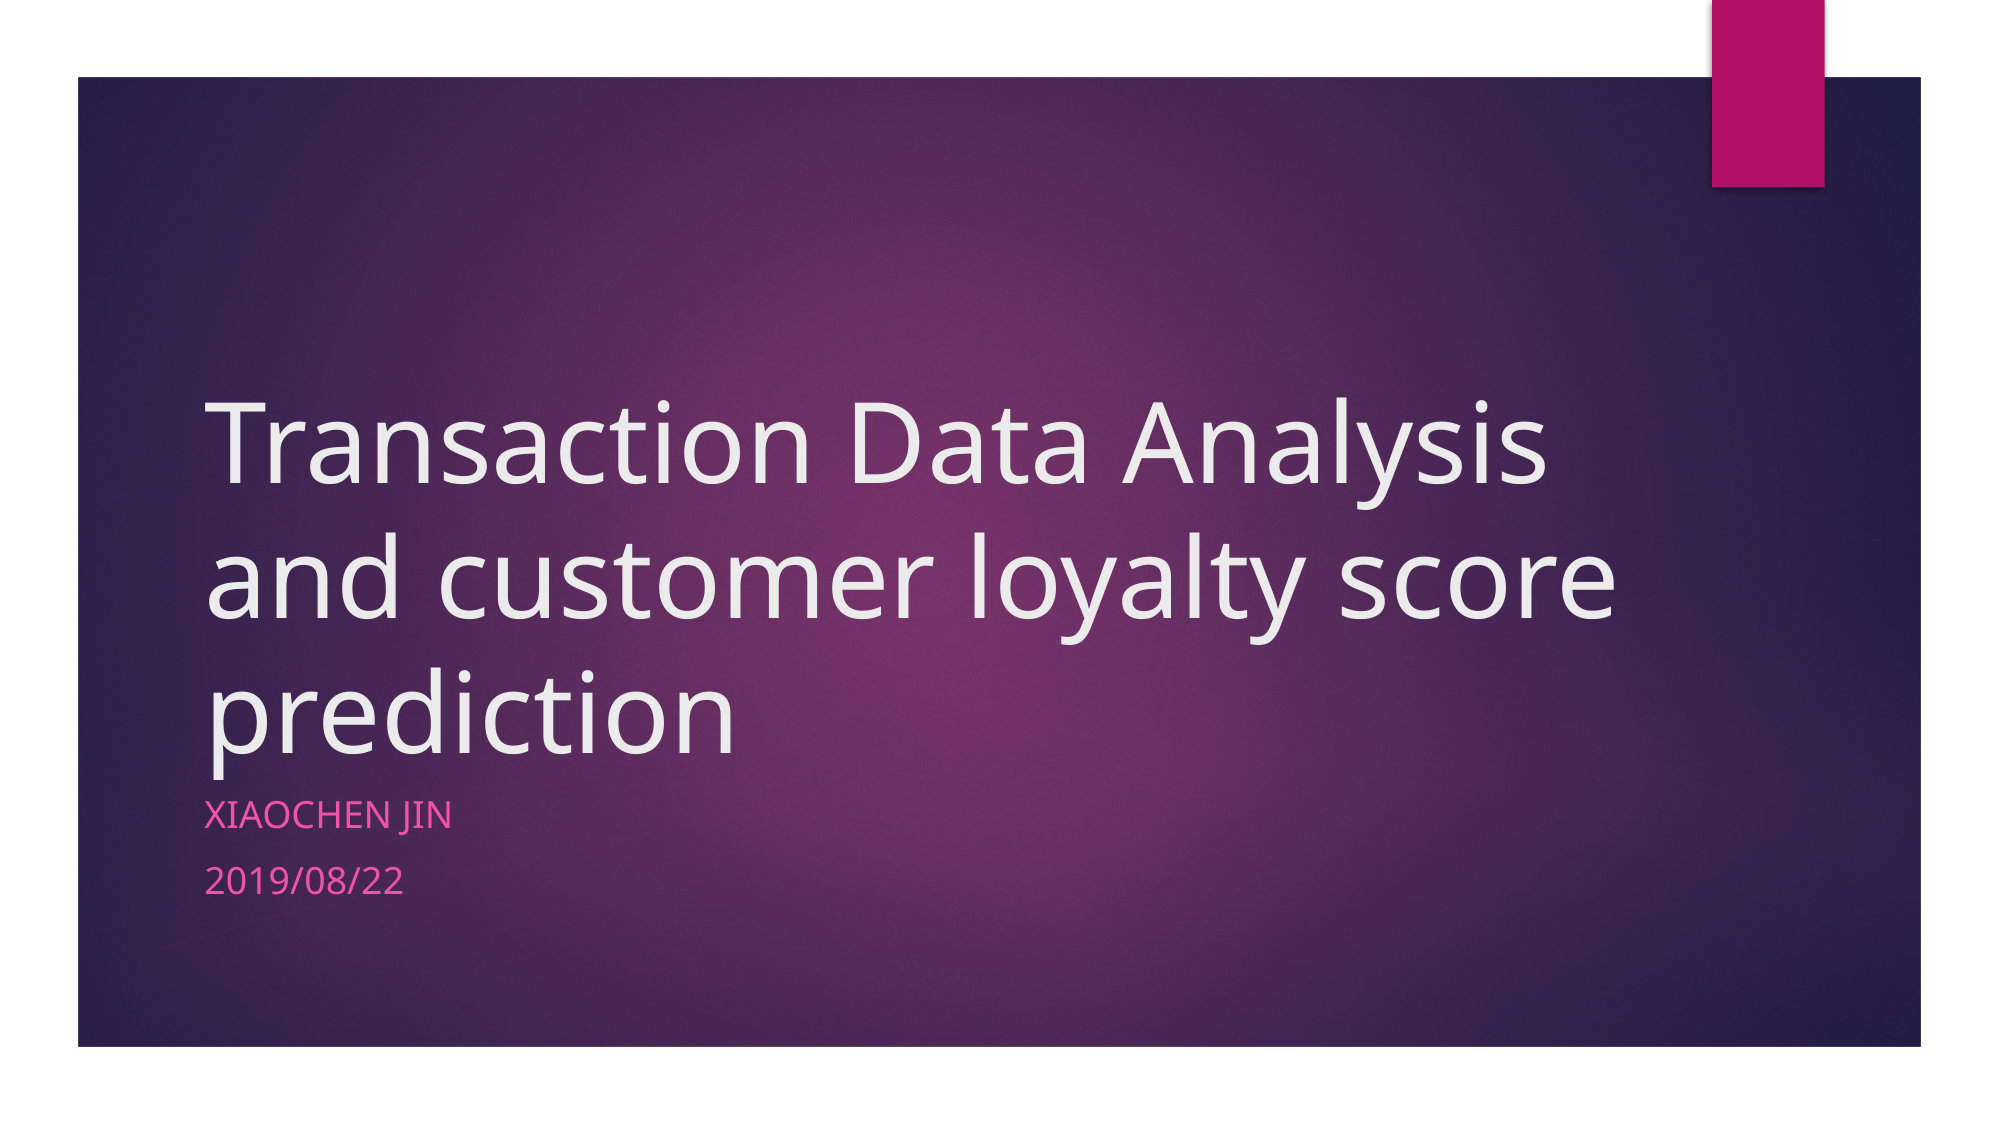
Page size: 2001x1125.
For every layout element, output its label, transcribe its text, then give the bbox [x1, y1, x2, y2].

title Transaction Data Analysis and customer loyalty score prediction [189, 344, 1638, 783]
subtitle Xiaochen Jin 2019/08/22 [189, 783, 1638, 925]
